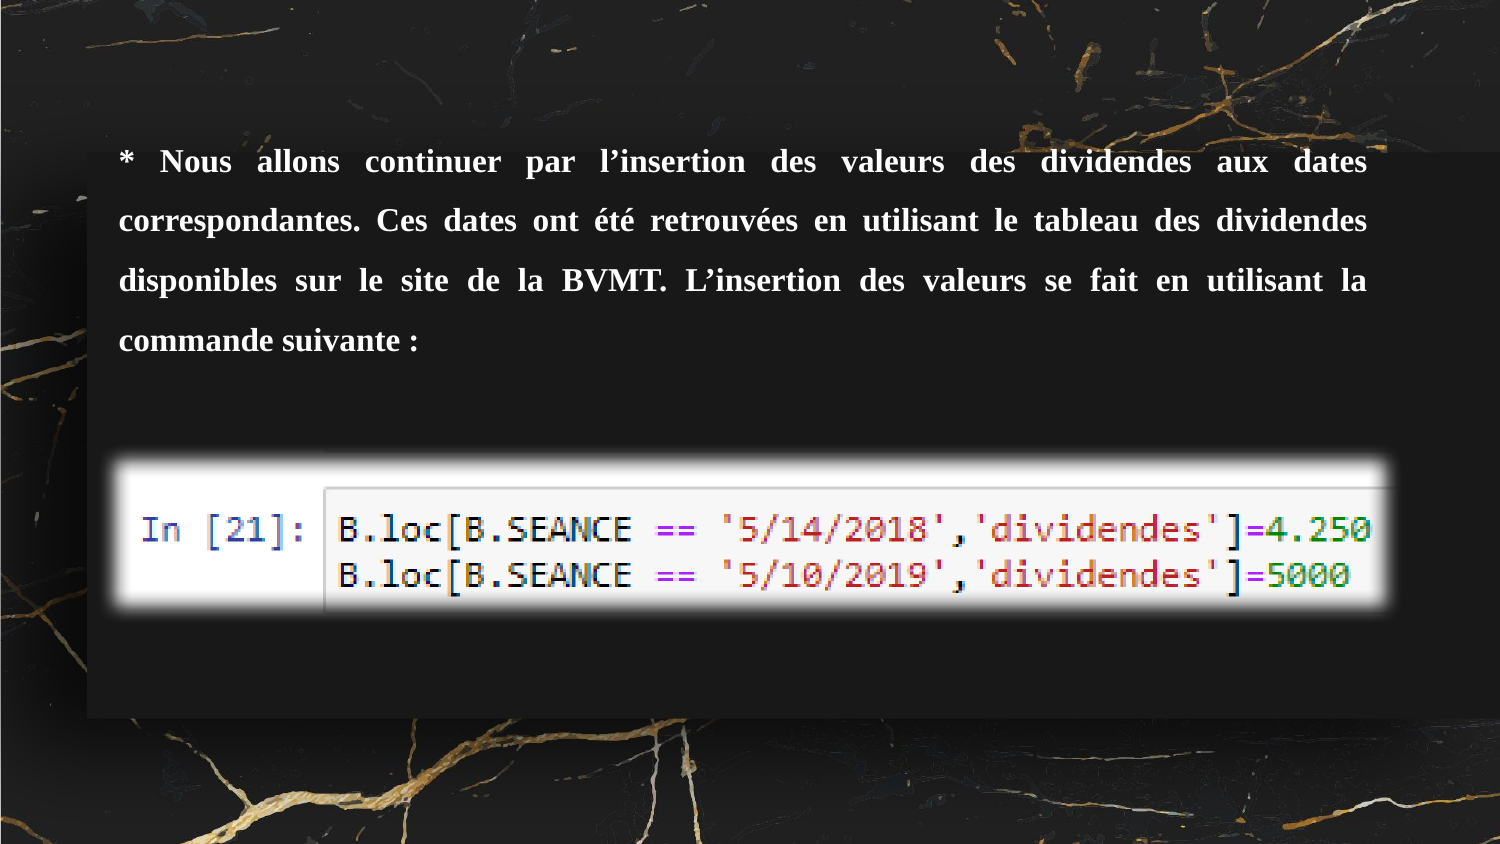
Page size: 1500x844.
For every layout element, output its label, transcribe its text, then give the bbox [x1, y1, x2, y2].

picture [0, 0, 1500, 844]
subtitle * Nous allons continuer par l’insertion des valeurs des dividendes aux dates correspondantes. Ces dates ont été retrouvées en utilisant le tableau des dividendes disponibles sur le site de la BVMT. L’insertion des valeurs se fait en utilisant la commande suivante : [21, 103, 1385, 492]
picture [97, 442, 1403, 623]
